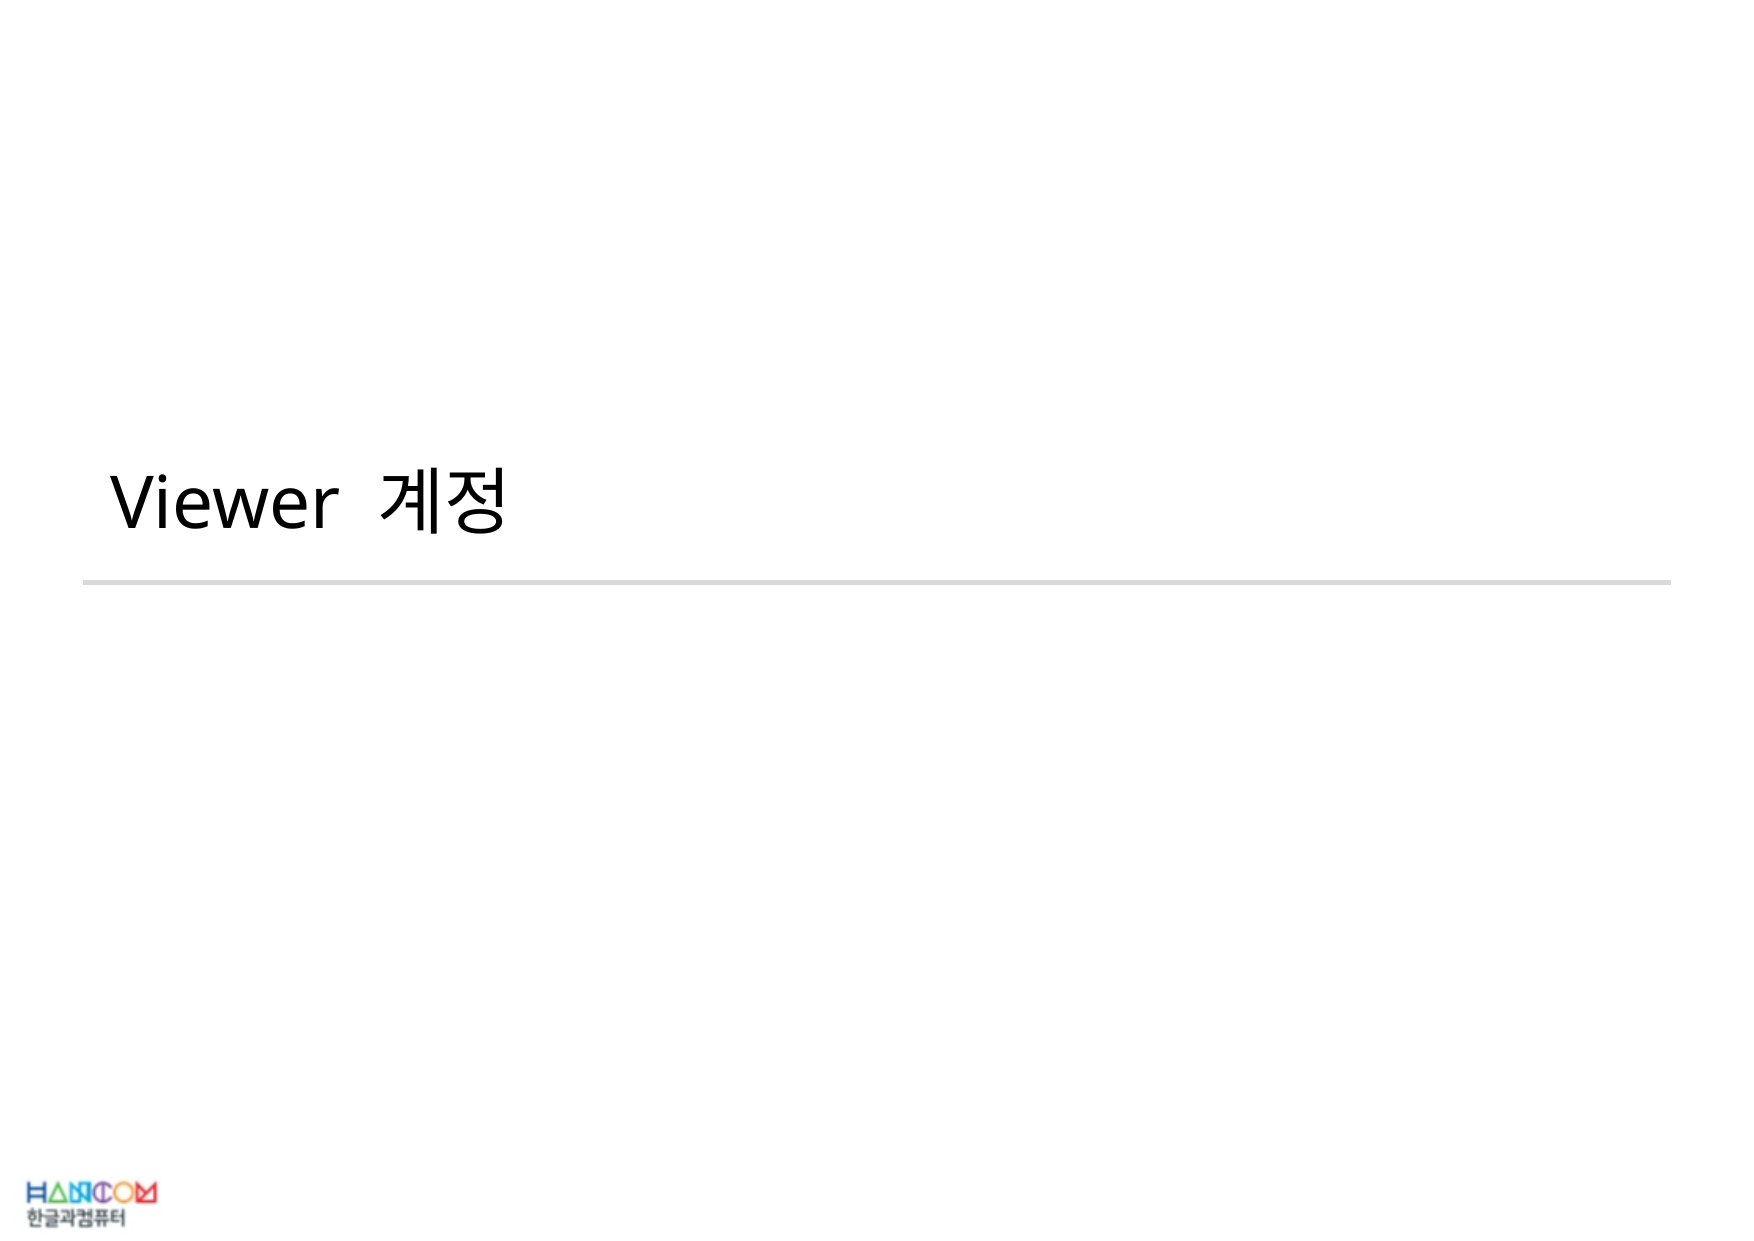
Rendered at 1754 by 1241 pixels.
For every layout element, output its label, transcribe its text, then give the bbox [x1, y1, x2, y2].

picture [12, 1174, 163, 1236]
text_box Viewer 계정 [109, 457, 513, 551]
